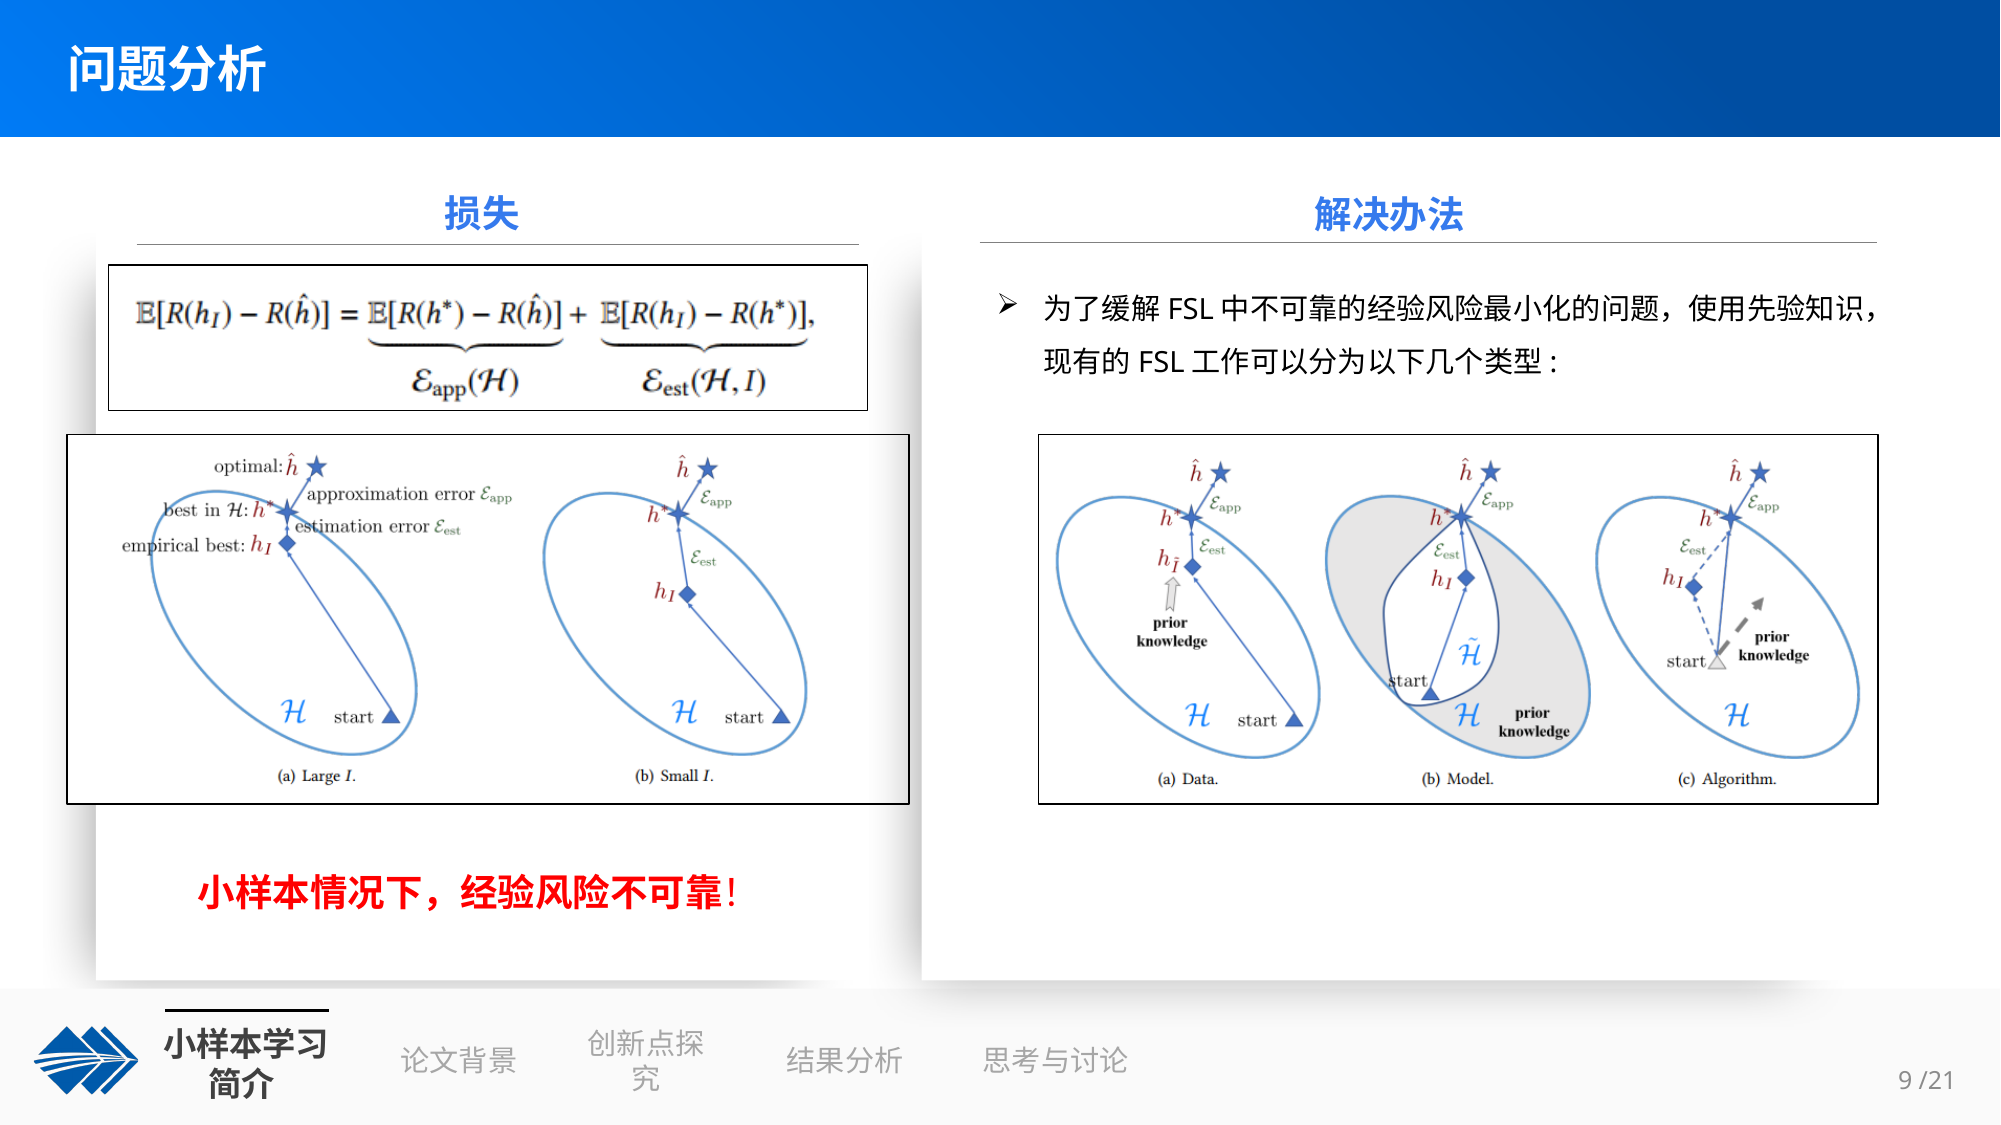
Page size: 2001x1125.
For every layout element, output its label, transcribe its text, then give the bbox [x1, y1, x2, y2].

text_box 为了缓解FSL中不可靠的经验风险最小化的问题，使用先验知识，现有的FSL工作可以分为以下几个类型: [981, 265, 1905, 444]
picture [1039, 435, 1878, 804]
text_box 损失 [430, 182, 535, 243]
text_box 小样本学习 简介 [148, 1015, 387, 1111]
text_box 解决办法 [1270, 183, 1509, 242]
text_box [0, 988, 2000, 1125]
slide_number 9 /21 [1521, 1051, 1972, 1112]
text_box 创新点探究 [569, 1017, 723, 1103]
text_box 论文背景 [382, 1035, 536, 1085]
text_box 结果分析 [768, 1035, 922, 1085]
text_box 小样本情况下，经验风险不可靠！ [182, 861, 847, 922]
picture [67, 435, 909, 804]
picture [109, 265, 867, 410]
picture [33, 1026, 139, 1095]
text_box [0, 0, 2000, 137]
text_box 思考与讨论 [964, 1035, 1148, 1085]
text_box [95, 834, 895, 981]
text_box 问题分析 [52, 30, 1796, 105]
text_box [37, 158, 1105, 834]
text_box 用于训练一个用于训练一个深度神经网络，类别多，每类样深度神经网络，类别多，每类样本也相对较多。 [921, 159, 1963, 981]
